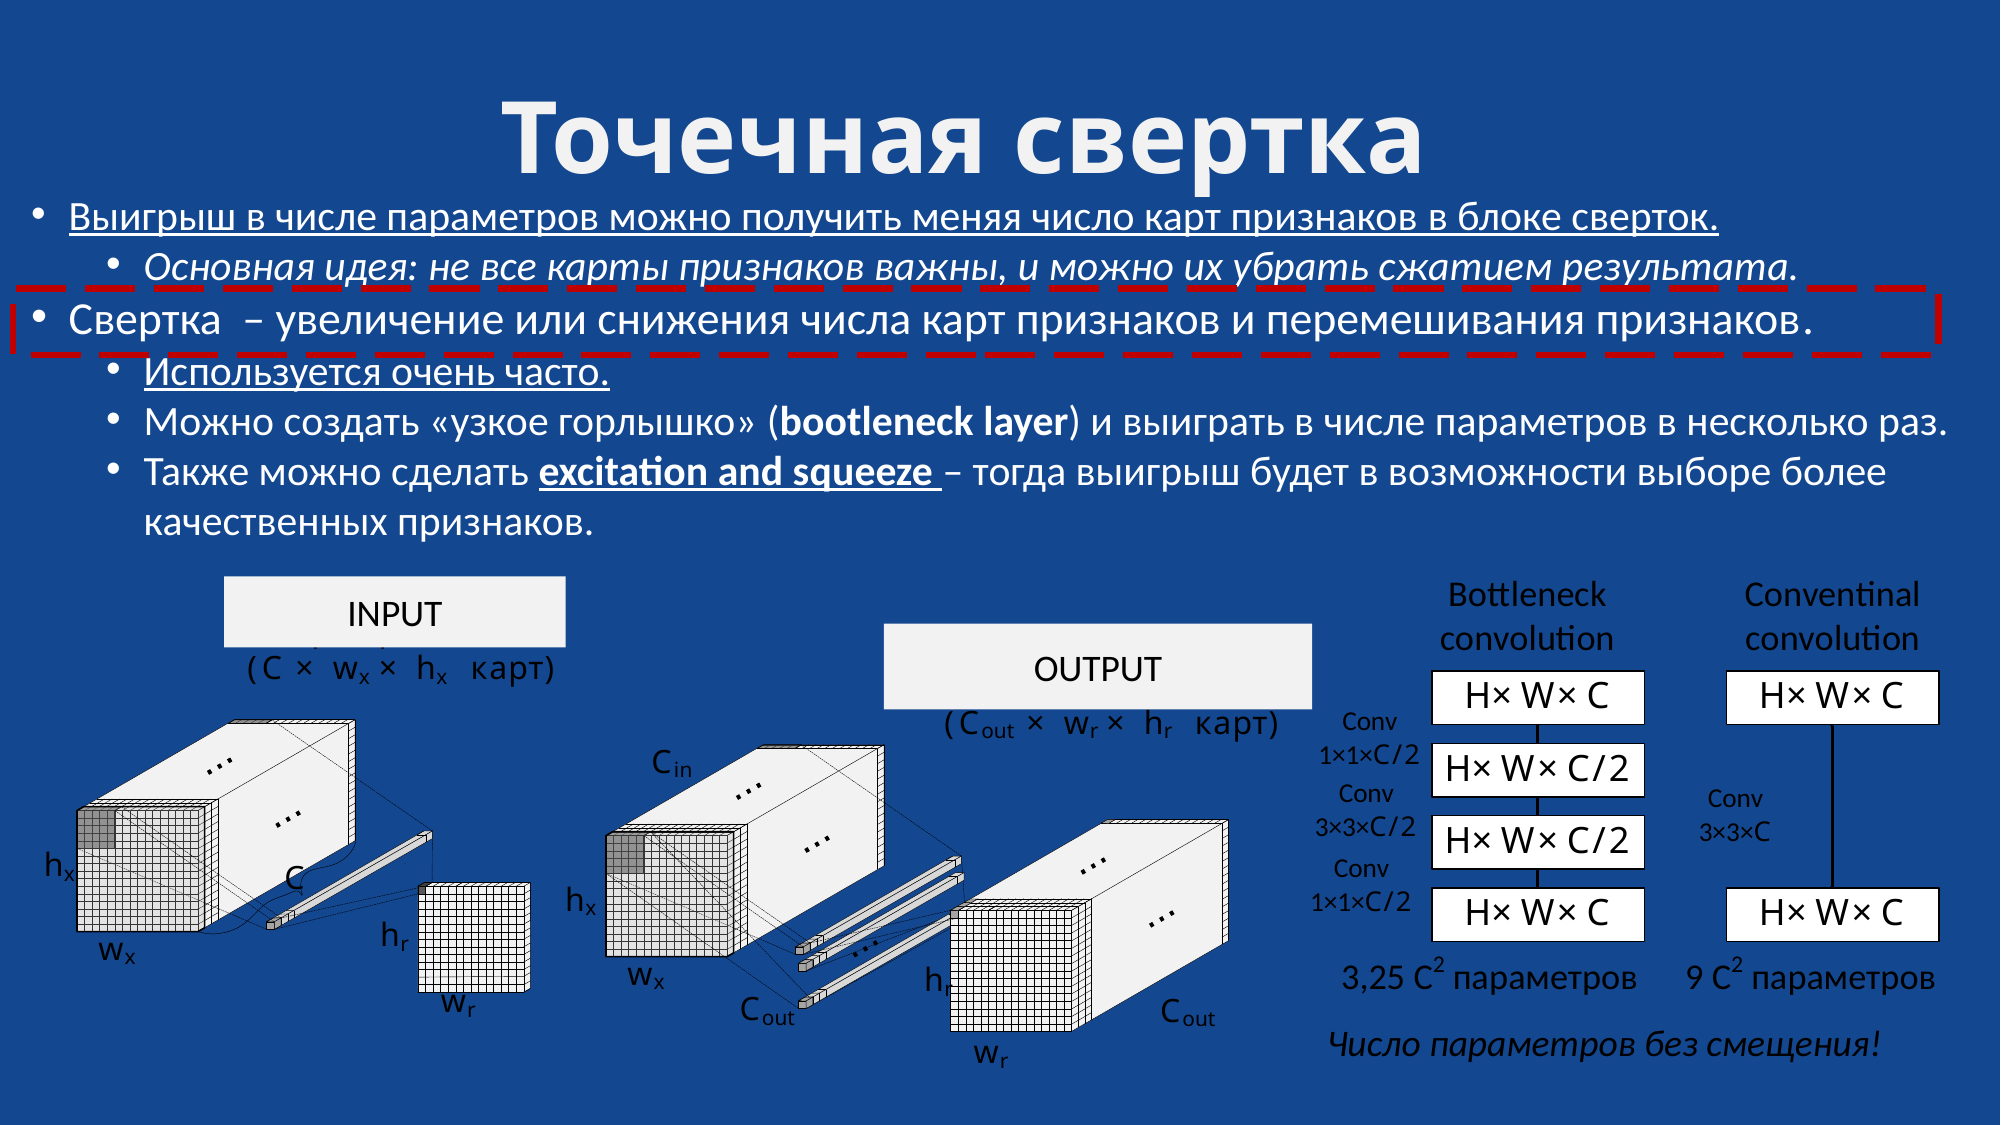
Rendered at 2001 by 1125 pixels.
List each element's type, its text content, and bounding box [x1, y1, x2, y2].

picture [27, 561, 1955, 1087]
title Точечная свертка [65, 59, 1863, 223]
text_box [12, 288, 1940, 356]
